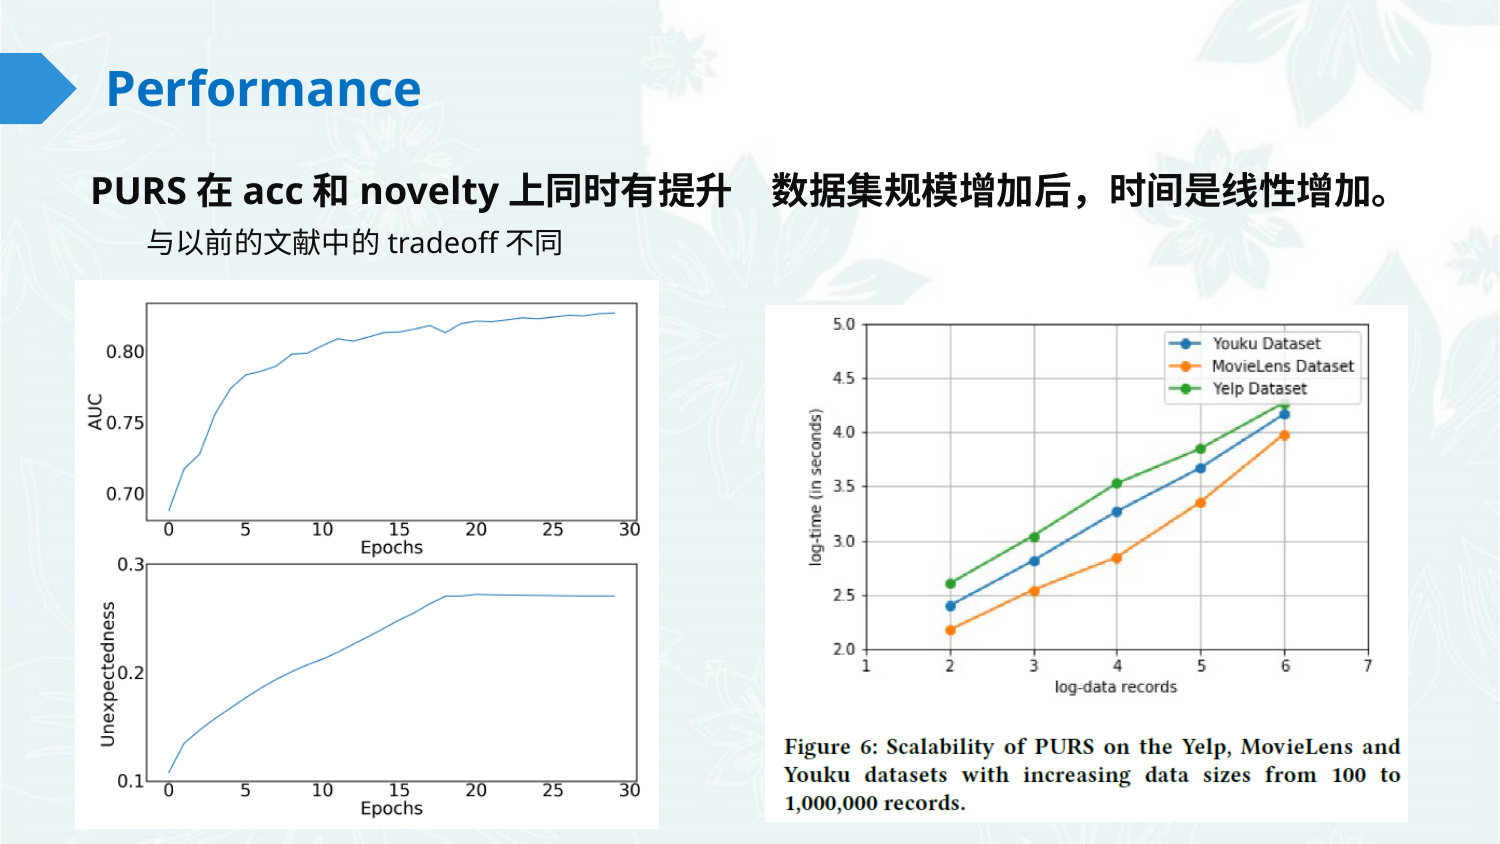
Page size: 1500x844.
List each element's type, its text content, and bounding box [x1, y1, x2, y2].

text_box 数据集规模增加后，时间是线性增加。 [756, 150, 1447, 280]
title Performance [90, 49, 1441, 124]
list PURS在acc和novelty上同时有提升 与以前的文献中的tradeoff不同 [75, 150, 766, 281]
picture [74, 279, 660, 829]
picture [764, 305, 1408, 822]
